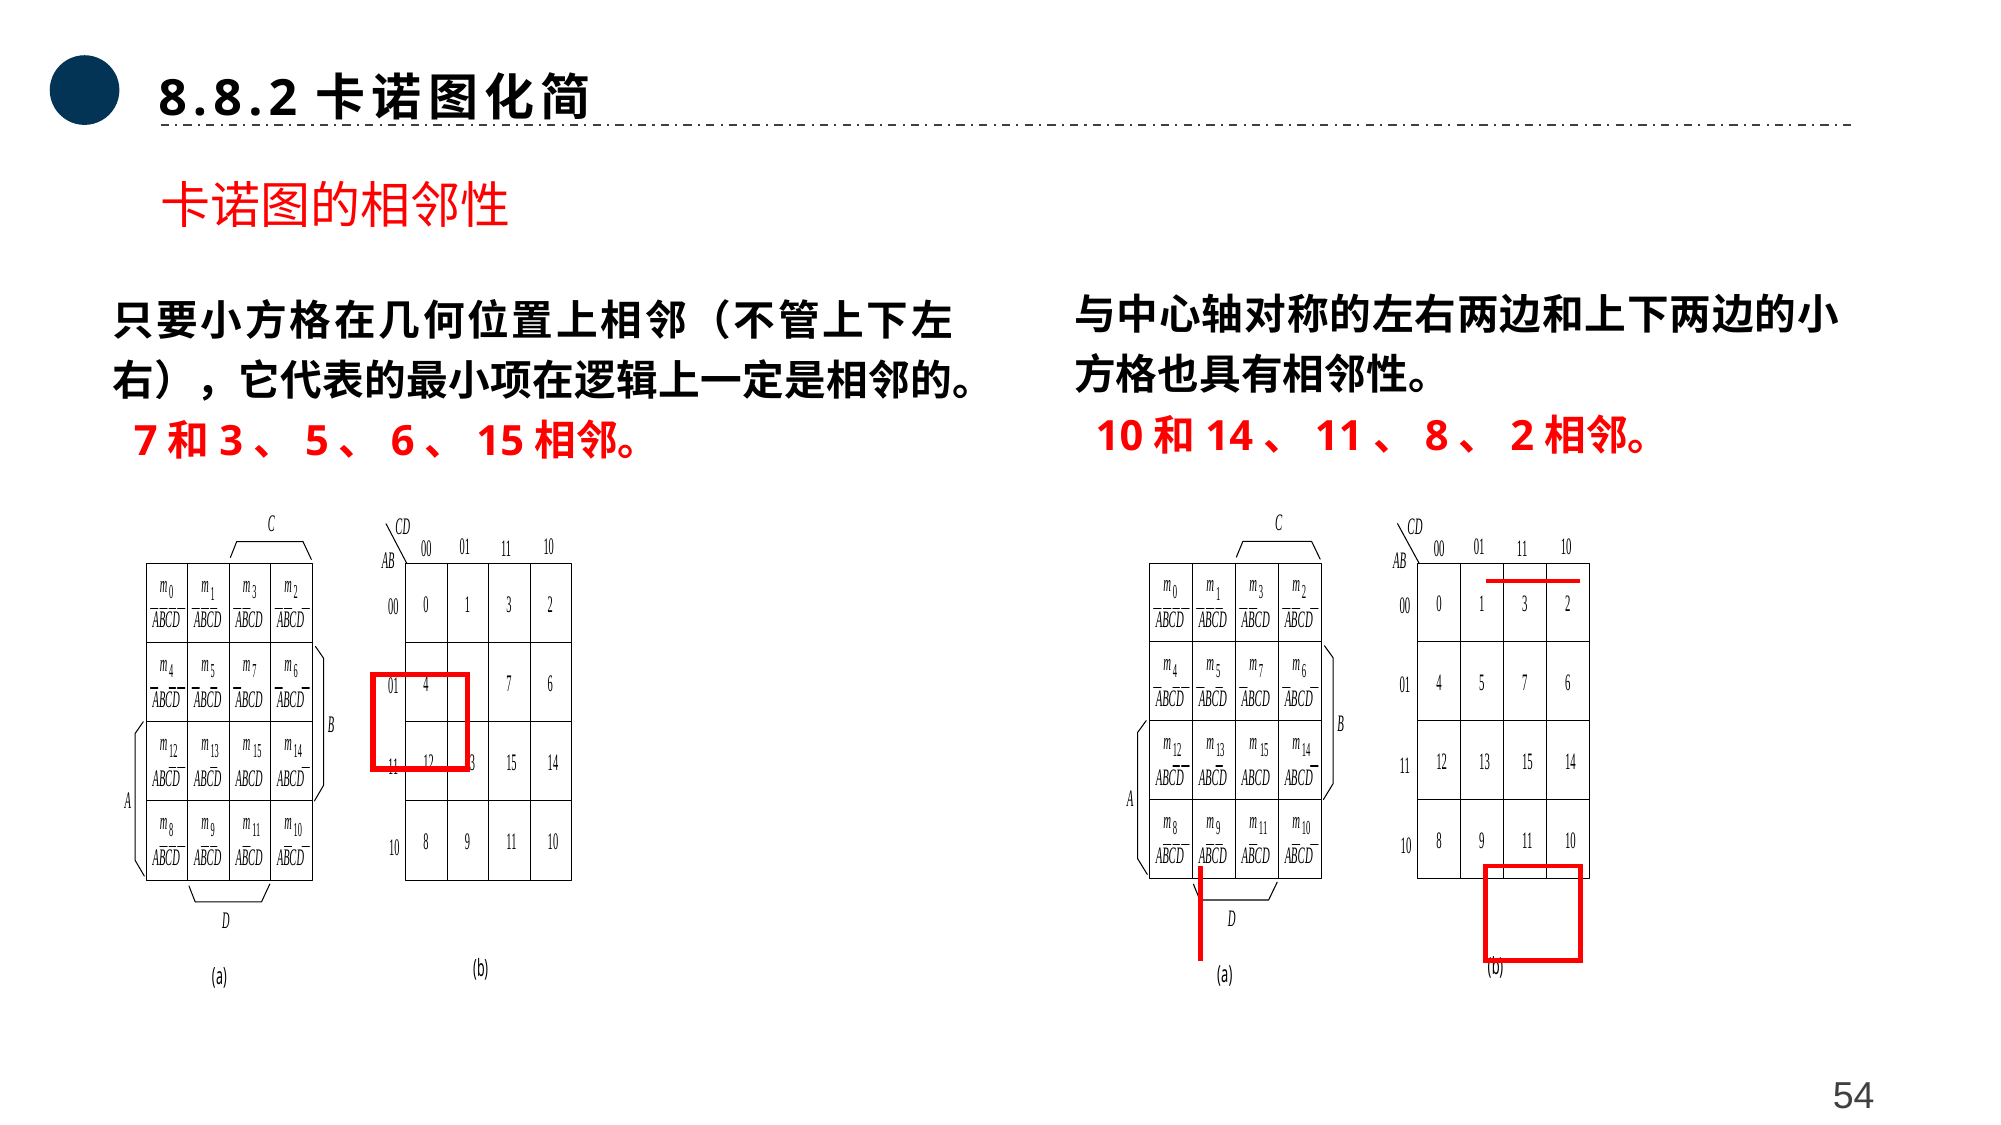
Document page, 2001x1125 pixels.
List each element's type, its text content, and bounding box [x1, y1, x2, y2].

text_box 与中心轴对称的左右两边和上下两边的小方格也具有相邻性。 10和14、11、8、2相邻。 [1059, 270, 1855, 466]
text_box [119, 499, 577, 989]
text_box 8.8.2卡诺图化简 [143, 45, 1855, 133]
picture [1121, 499, 1596, 987]
text_box [48, 54, 121, 126]
text_box 卡诺图的相邻性 [145, 166, 526, 242]
text_box 只要小方格在几何位置上相邻（不管上下左右），它代表的最小项在逻辑上一定是相邻的。 7和3、5、6、15相邻。 [97, 275, 968, 471]
